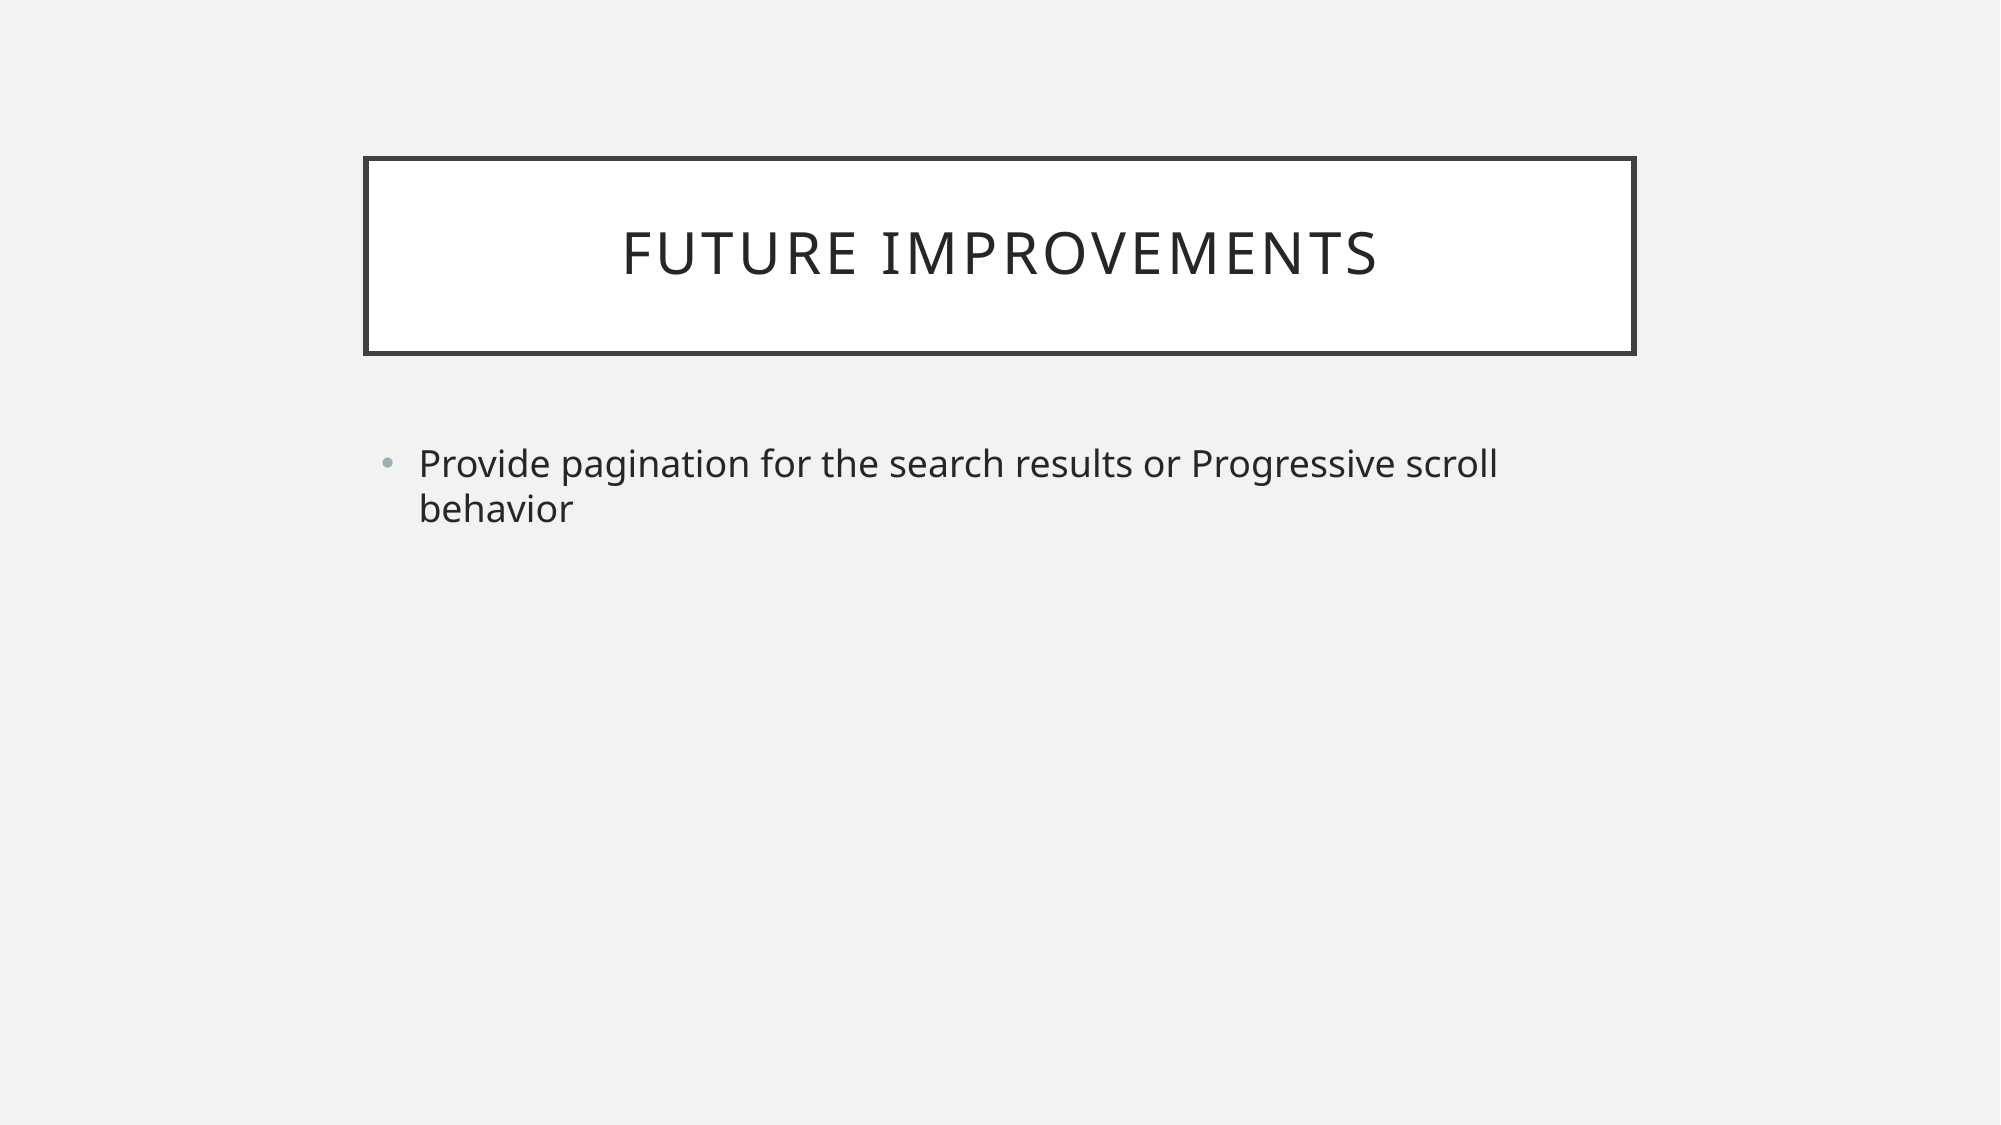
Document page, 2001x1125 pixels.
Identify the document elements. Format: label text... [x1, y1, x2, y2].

title Future Improvements [363, 156, 1637, 356]
list Provide pagination for the search results or Progressive scroll behavior [366, 432, 1634, 942]
